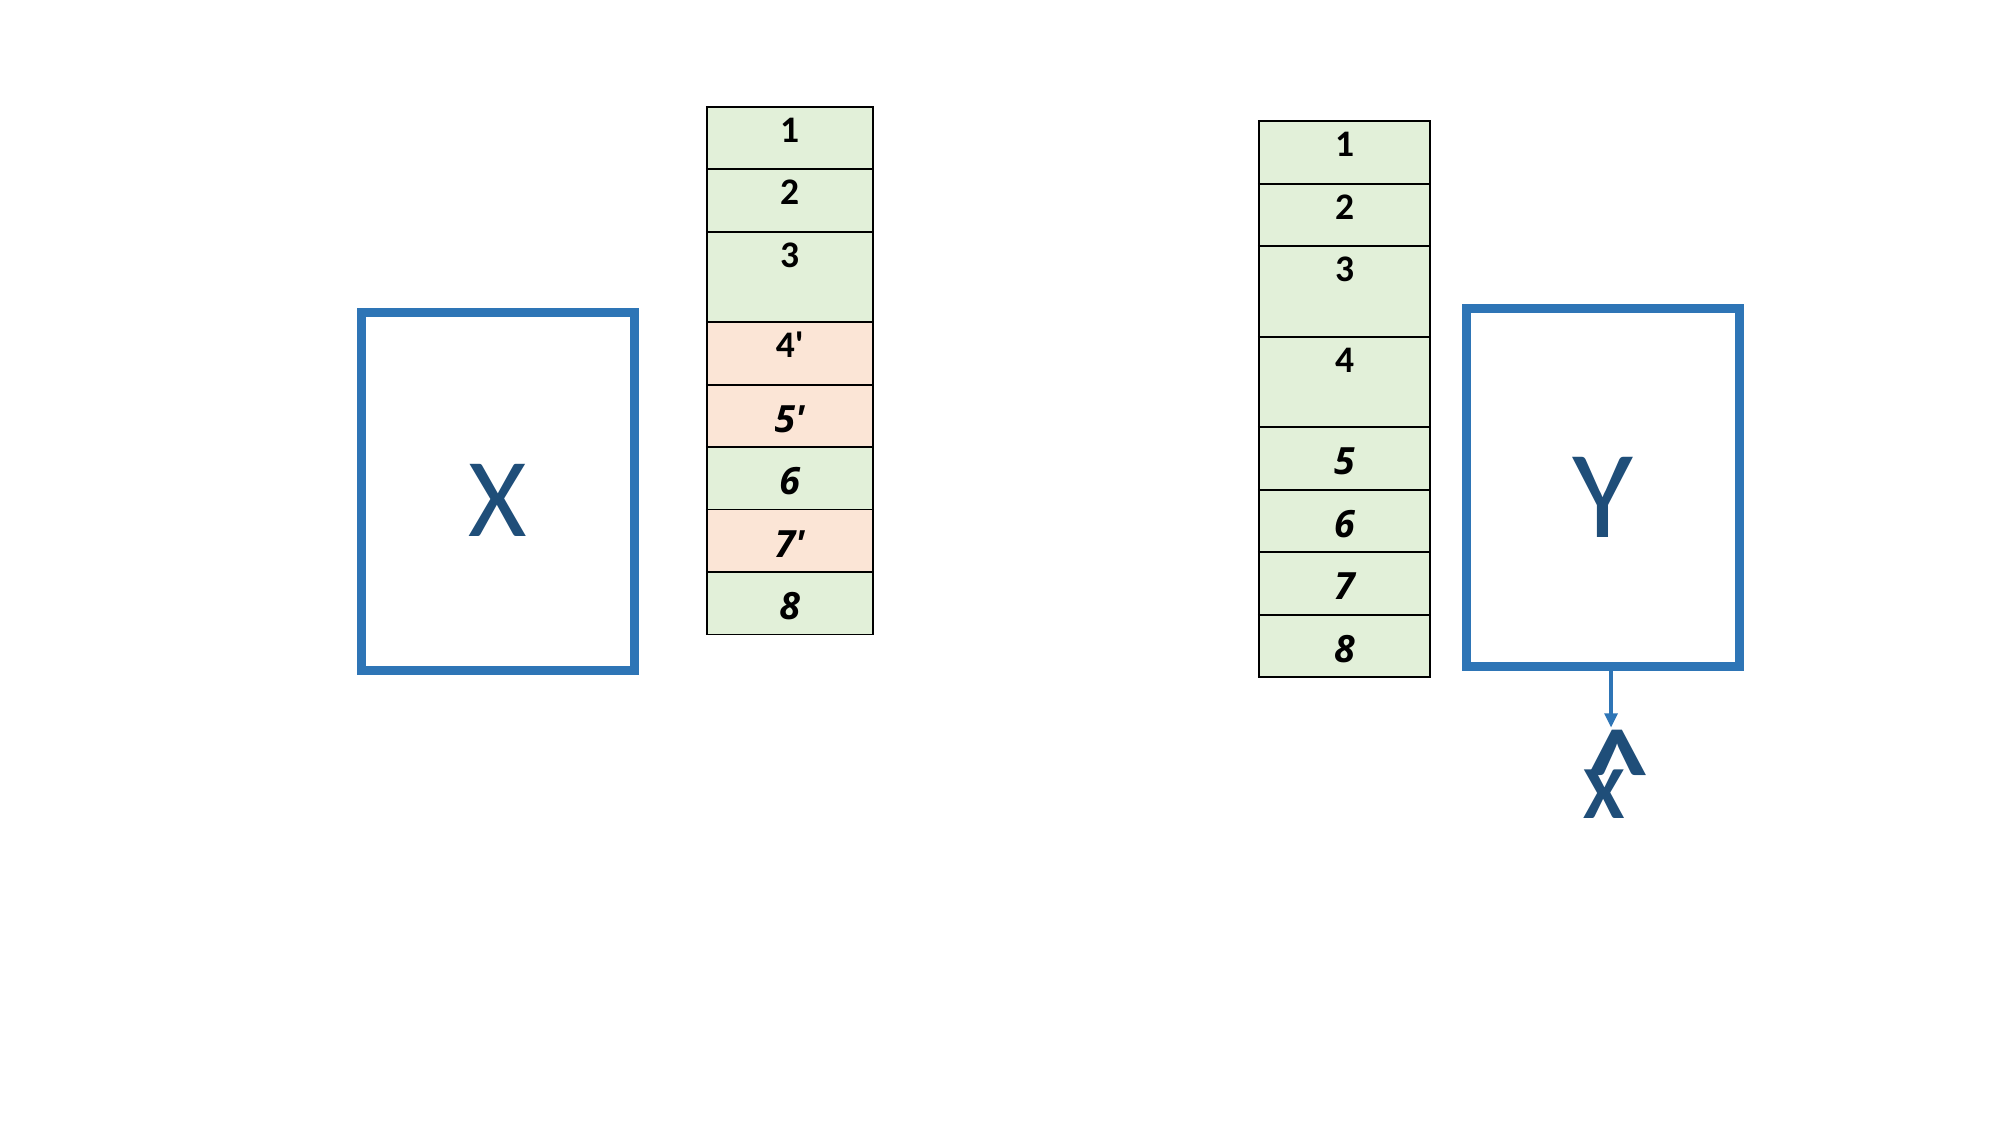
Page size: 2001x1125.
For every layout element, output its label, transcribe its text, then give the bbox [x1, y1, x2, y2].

table_cell 5' [708, 386, 872, 446]
table_cell 5 [1260, 428, 1429, 489]
table_header 1 [1260, 122, 1429, 183]
table_cell 4' [708, 323, 872, 384]
table_header 1 [708, 108, 872, 168]
table_cell 8 [708, 573, 872, 634]
table_cell 6 [1260, 491, 1429, 551]
table_cell 7 [1260, 553, 1429, 614]
table_cell 2 [708, 170, 872, 231]
table_cell 6 [708, 448, 872, 509]
table_cell 2 [1260, 185, 1429, 245]
table_cell 7' [708, 510, 872, 571]
text_box Y [1466, 307, 1741, 667]
text_box X [361, 311, 636, 671]
table_cell 3 [1260, 247, 1429, 336]
table_cell 8 [1260, 616, 1429, 676]
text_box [1568, 682, 1709, 950]
table_cell 4 [1260, 338, 1429, 426]
table_cell 3 [708, 233, 872, 321]
